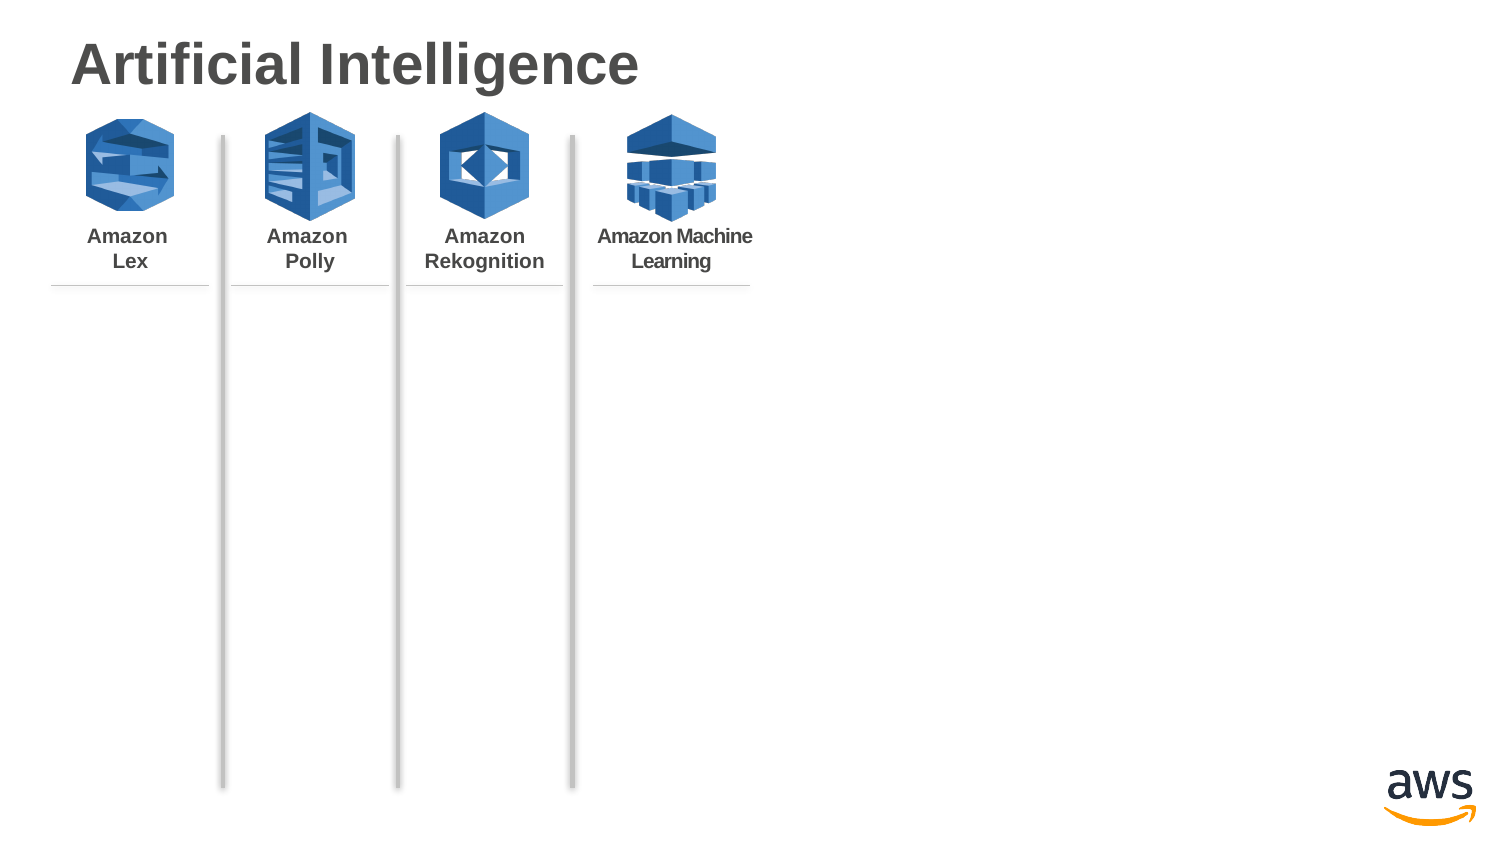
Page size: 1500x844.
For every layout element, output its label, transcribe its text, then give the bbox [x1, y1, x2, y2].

text_box Amazon Polly [232, 223, 388, 249]
picture [265, 112, 355, 221]
picture [86, 118, 174, 212]
title Artificial Intelligence [55, 18, 1402, 109]
text_box Amazon Machine Learning [581, 223, 762, 249]
picture [1384, 770, 1476, 826]
picture [627, 114, 717, 223]
picture [440, 112, 529, 219]
text_box Amazon Lex [52, 223, 208, 249]
text_box Amazon Rekognition [407, 223, 563, 249]
